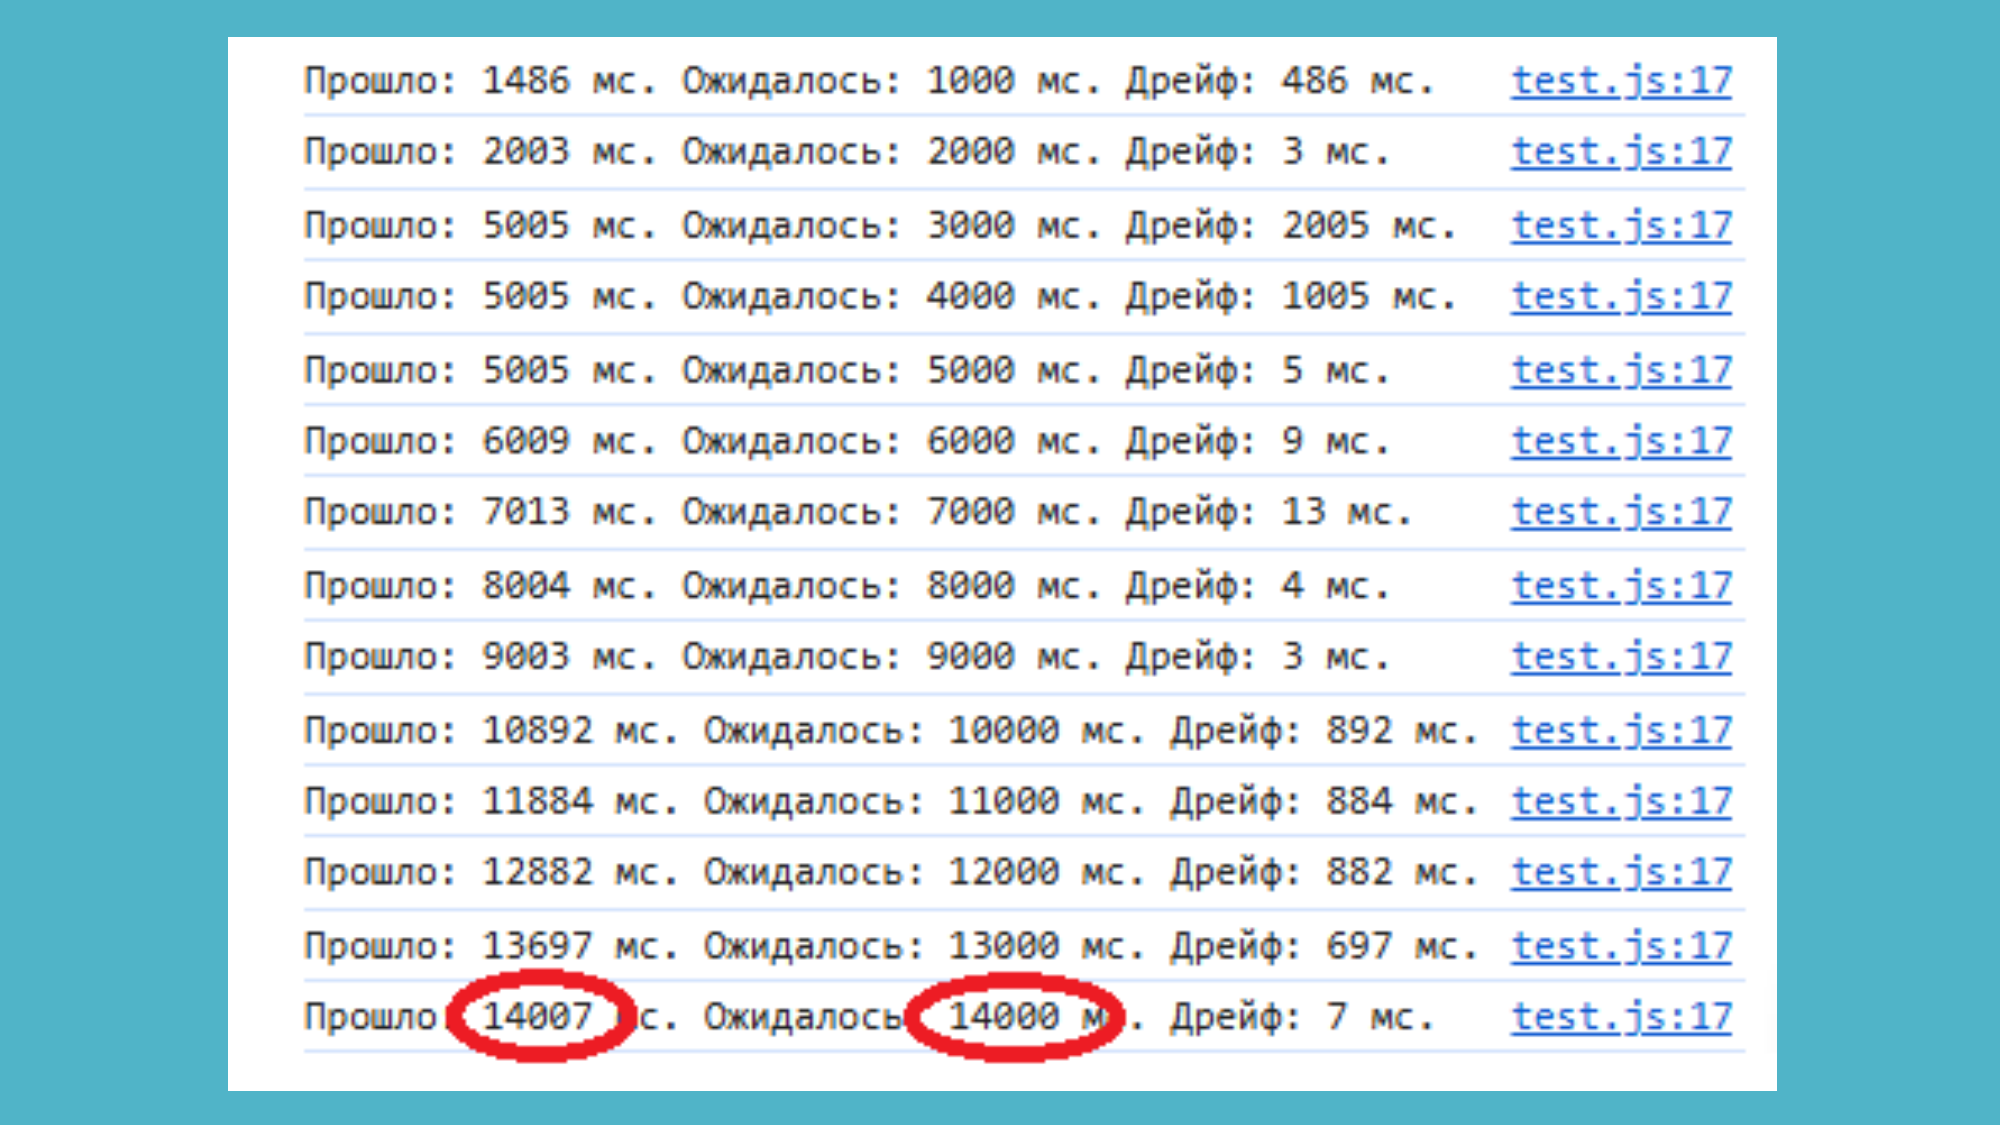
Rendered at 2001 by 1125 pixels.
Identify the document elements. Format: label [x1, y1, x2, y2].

picture [228, 37, 1778, 1092]
